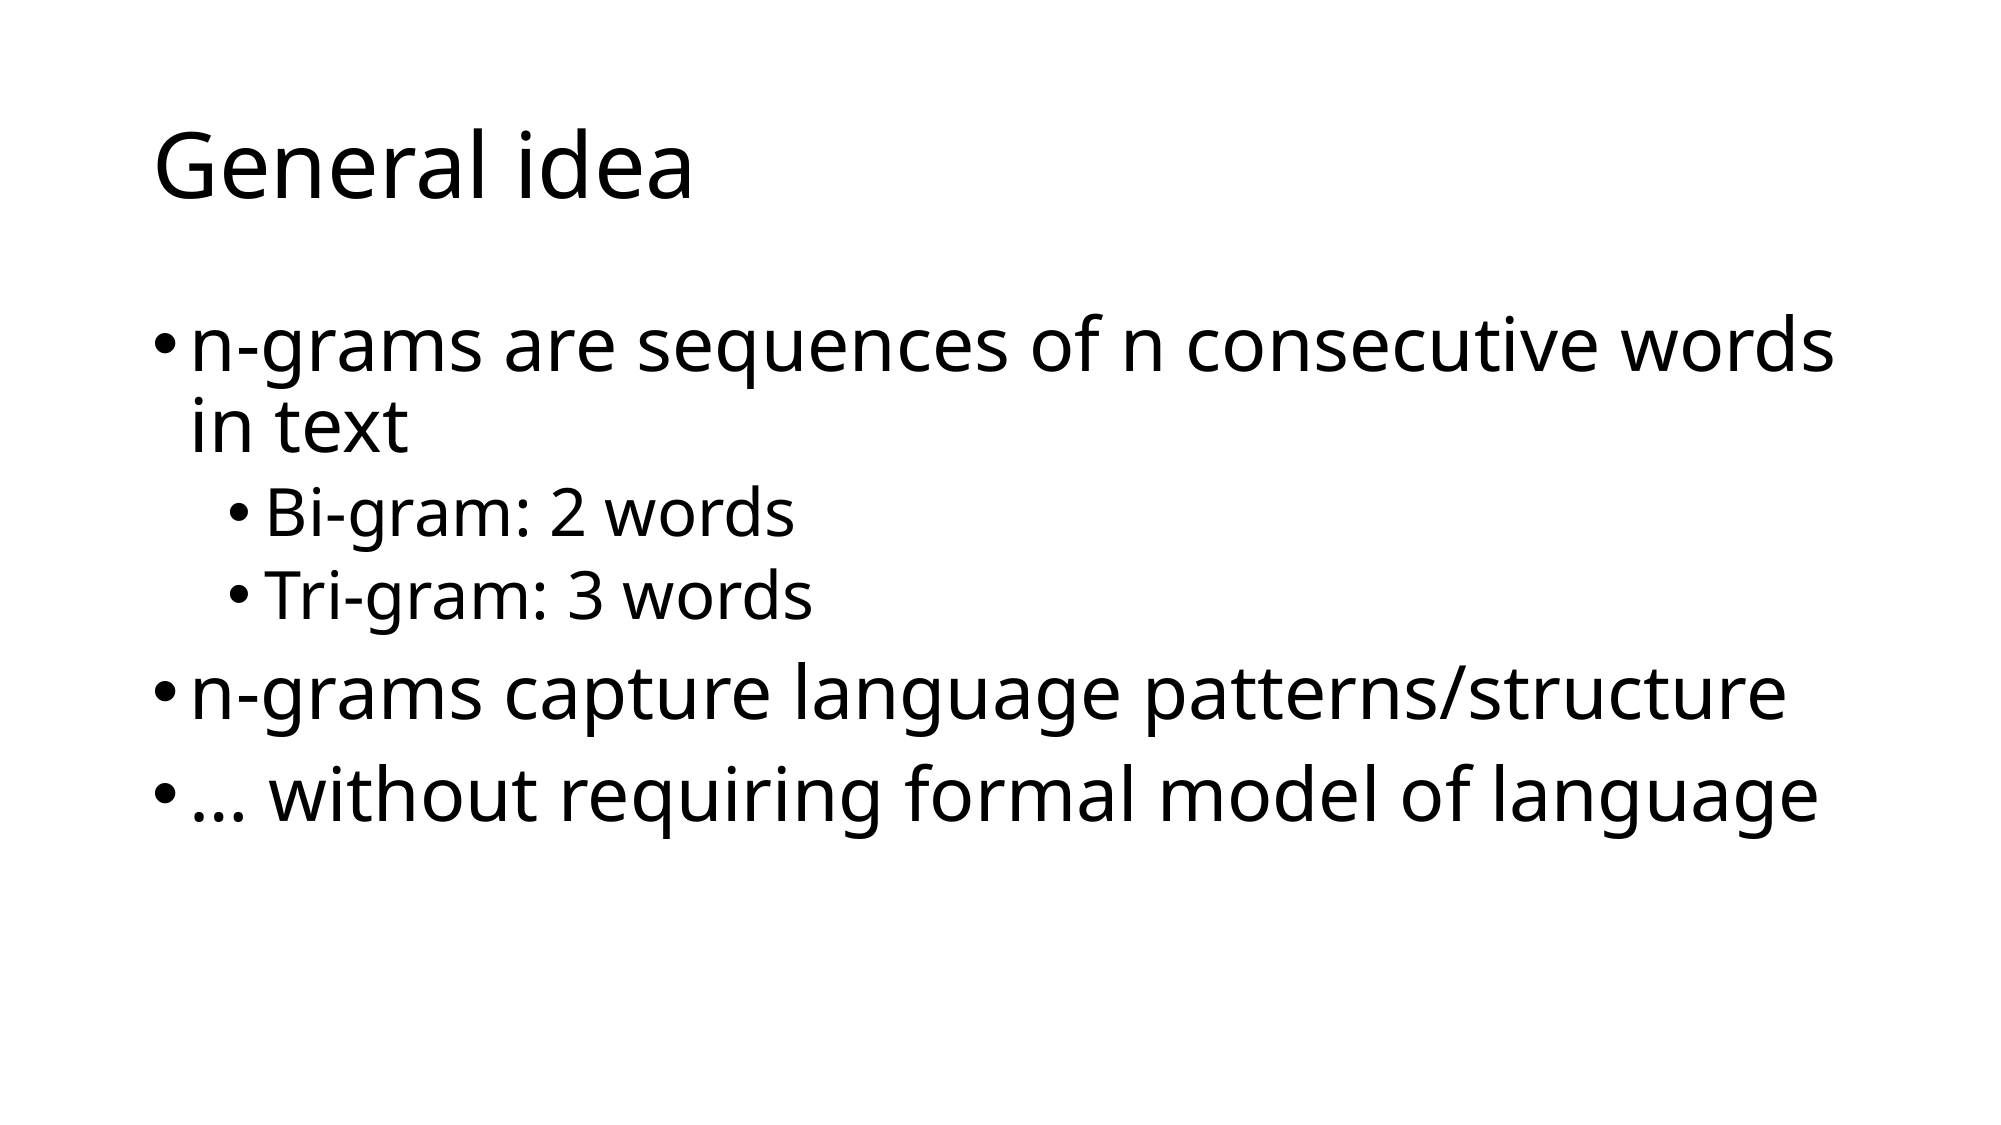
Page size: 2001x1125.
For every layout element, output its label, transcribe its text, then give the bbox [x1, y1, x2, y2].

list n-grams are sequences of n consecutive words in text Bi-gram: 2 words Tri-gram: 3 words n-grams capture language patterns/structure … without requiring formal model of language [137, 299, 1863, 1014]
title General idea [137, 59, 1863, 278]
